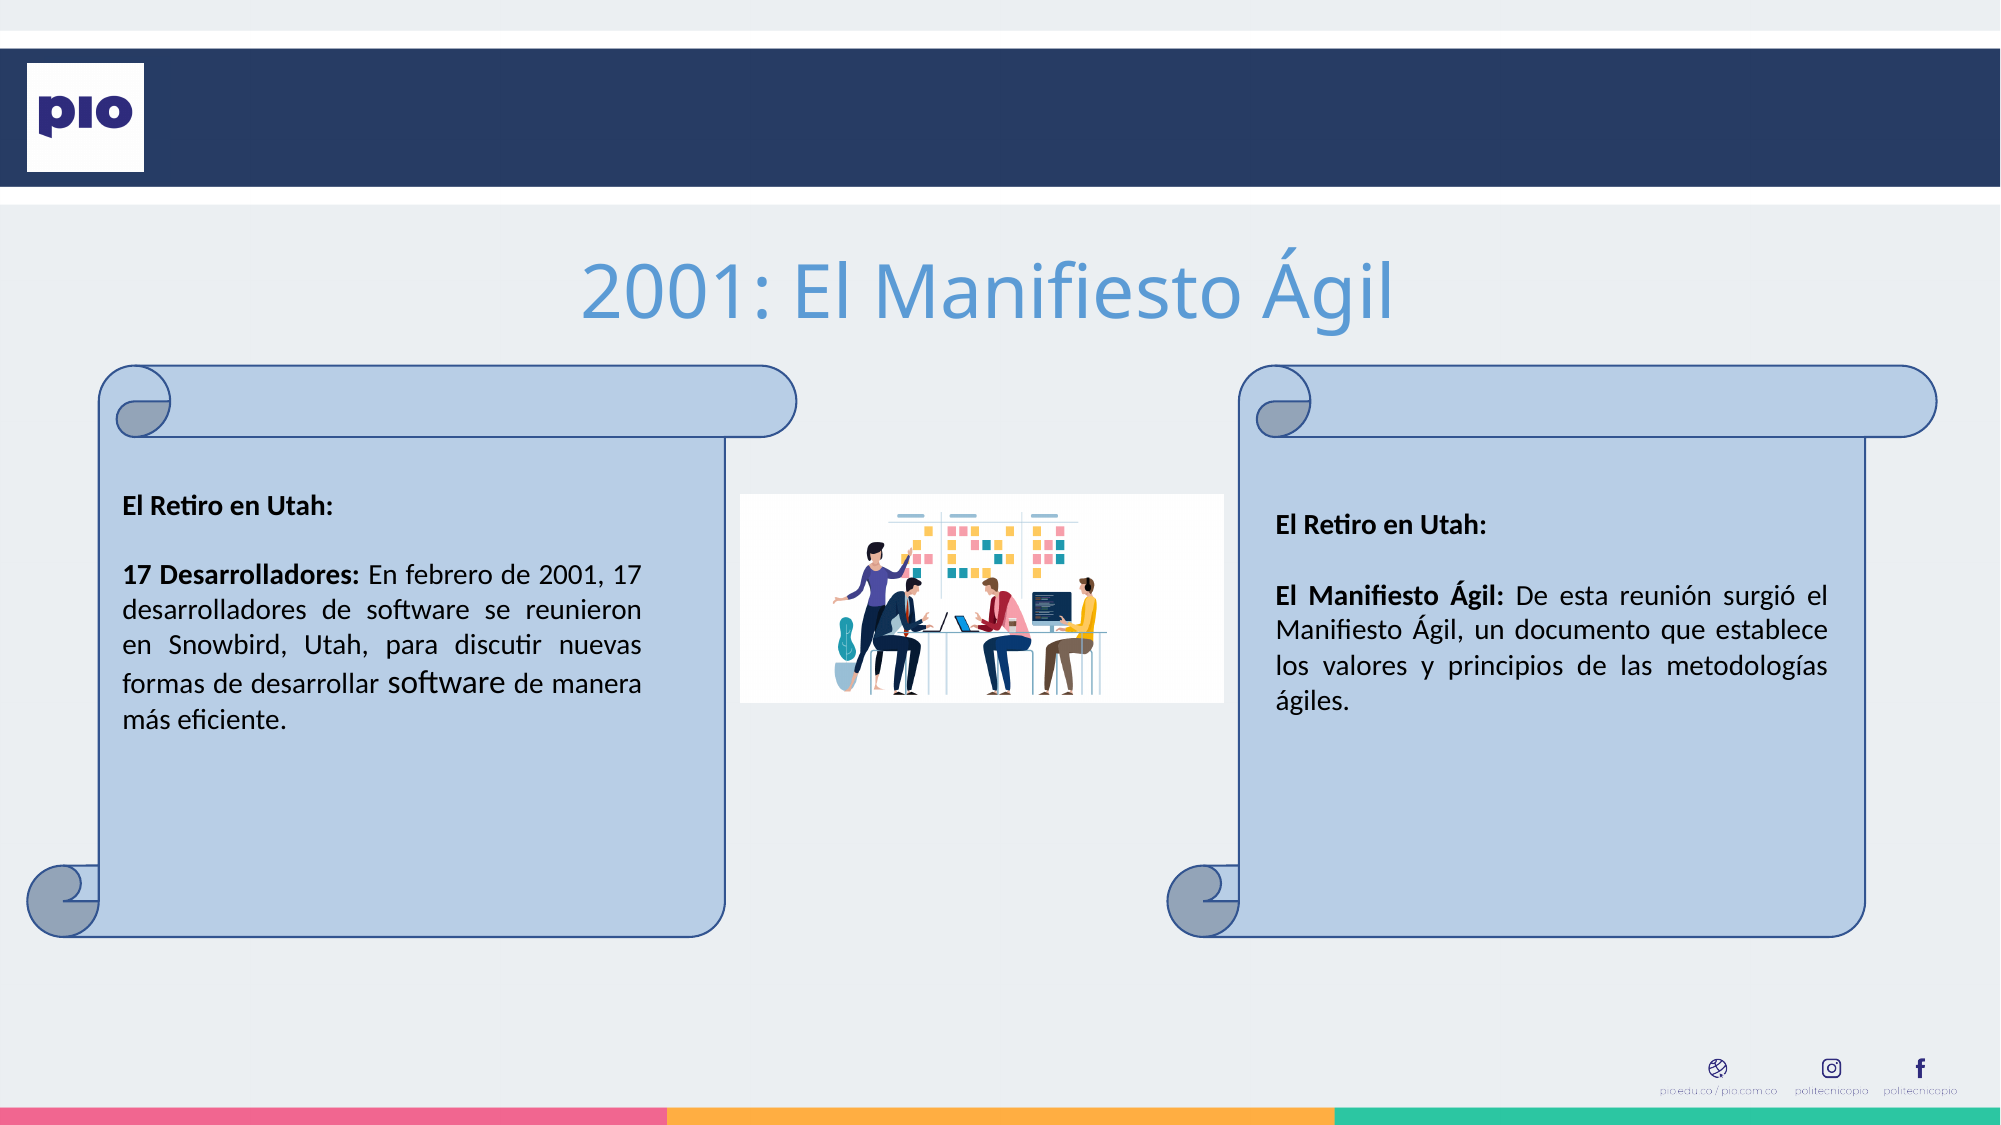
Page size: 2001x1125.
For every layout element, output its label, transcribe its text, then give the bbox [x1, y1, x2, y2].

picture [0, 0, 2001, 1125]
text_box [44, 56, 171, 182]
text_box [26, 364, 798, 939]
text_box [1166, 364, 1938, 939]
text_box 2001: El Manifiesto Ágil [565, 235, 1412, 341]
text_box El Retiro en Utah: El Manifiesto Ágil: De esta reunión surgió el Manifiesto Ágil, un documento que establece los valores y principios de las metodologías ágiles. [1260, 498, 1844, 724]
text_box El Retiro en Utah: 17 Desarrolladores: En febrero de 2001, 17 desarrolladores de software se reunieron en Snowbird, Utah, para discutir nuevas formas de desarrollar software de manera más eficiente. [107, 478, 657, 743]
